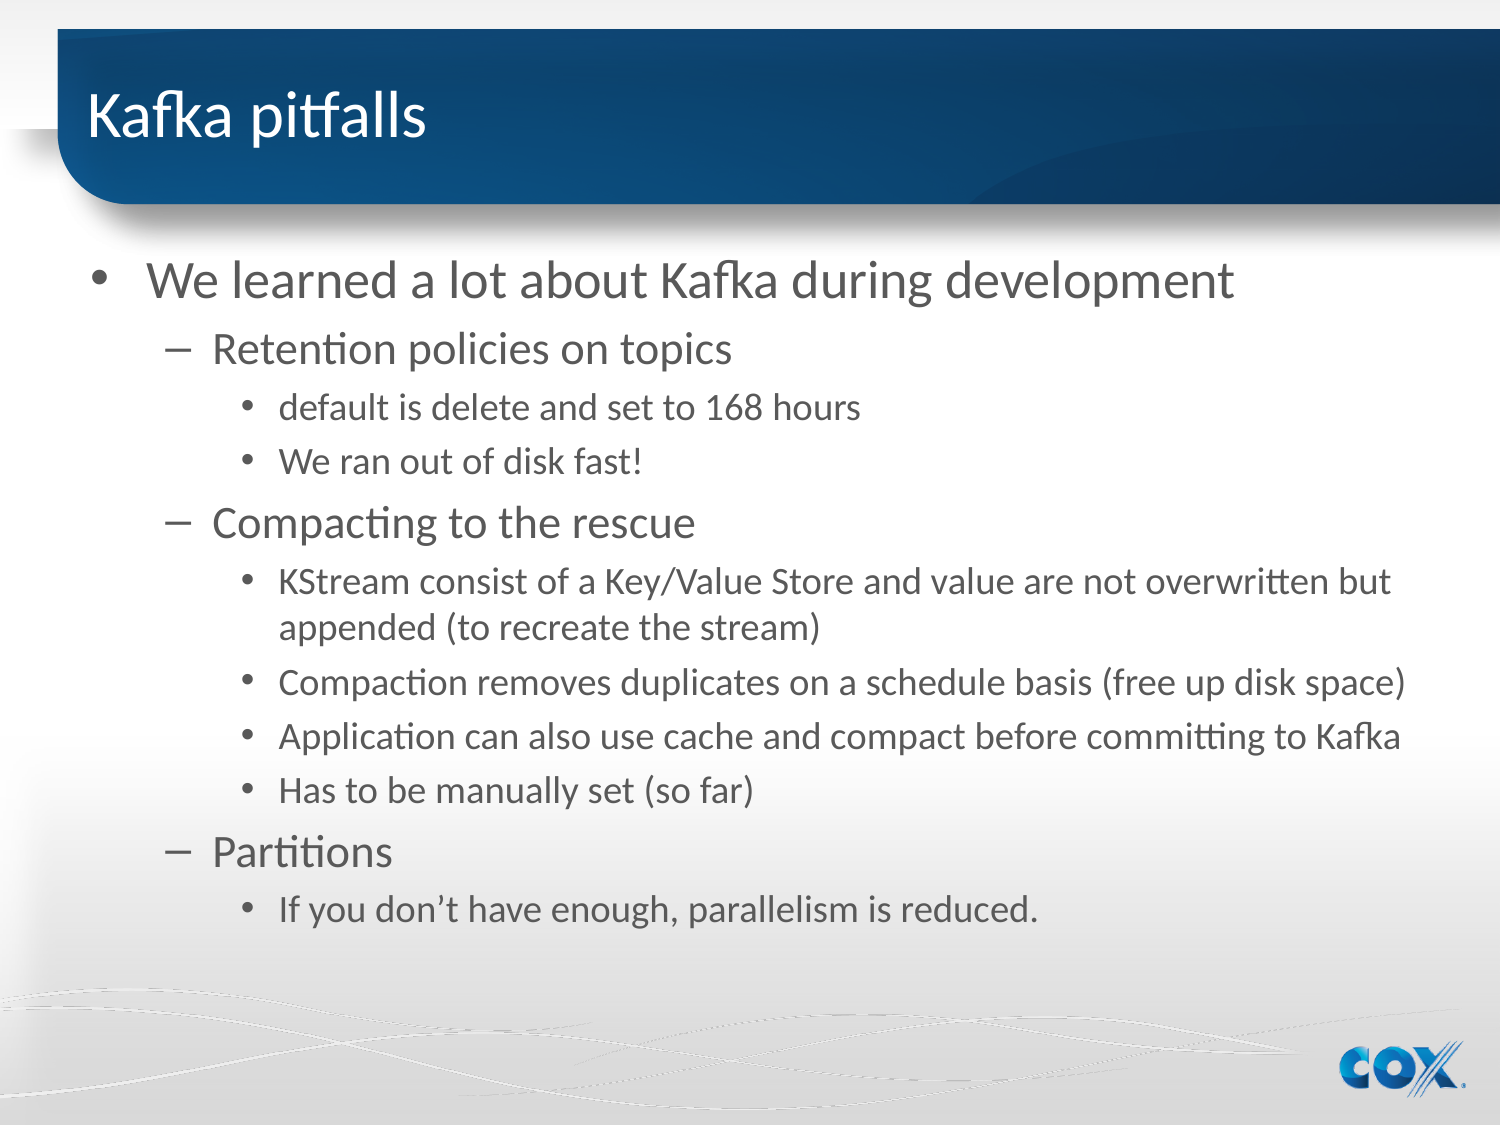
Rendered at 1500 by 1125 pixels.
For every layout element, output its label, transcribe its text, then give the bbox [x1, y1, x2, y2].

title Kafka pitfalls [78, 32, 1471, 205]
picture [57, 29, 1500, 205]
list We learned a lot about Kafka during development Retention policies on topics default is delete and set to 168 hours We ran out of disk fast! Compacting to the rescue KStream consist of a Key/Value Store and value are not overwritten but appended (to recreate the stream) Compaction removes duplicates on a schedule basis (free up disk space) Application can also use cache and compact before committing to Kafka Has to be manually set (so far) Partitions If you don’t have enough, parallelism is reduced. [75, 236, 1425, 980]
picture [0, 978, 1500, 1125]
